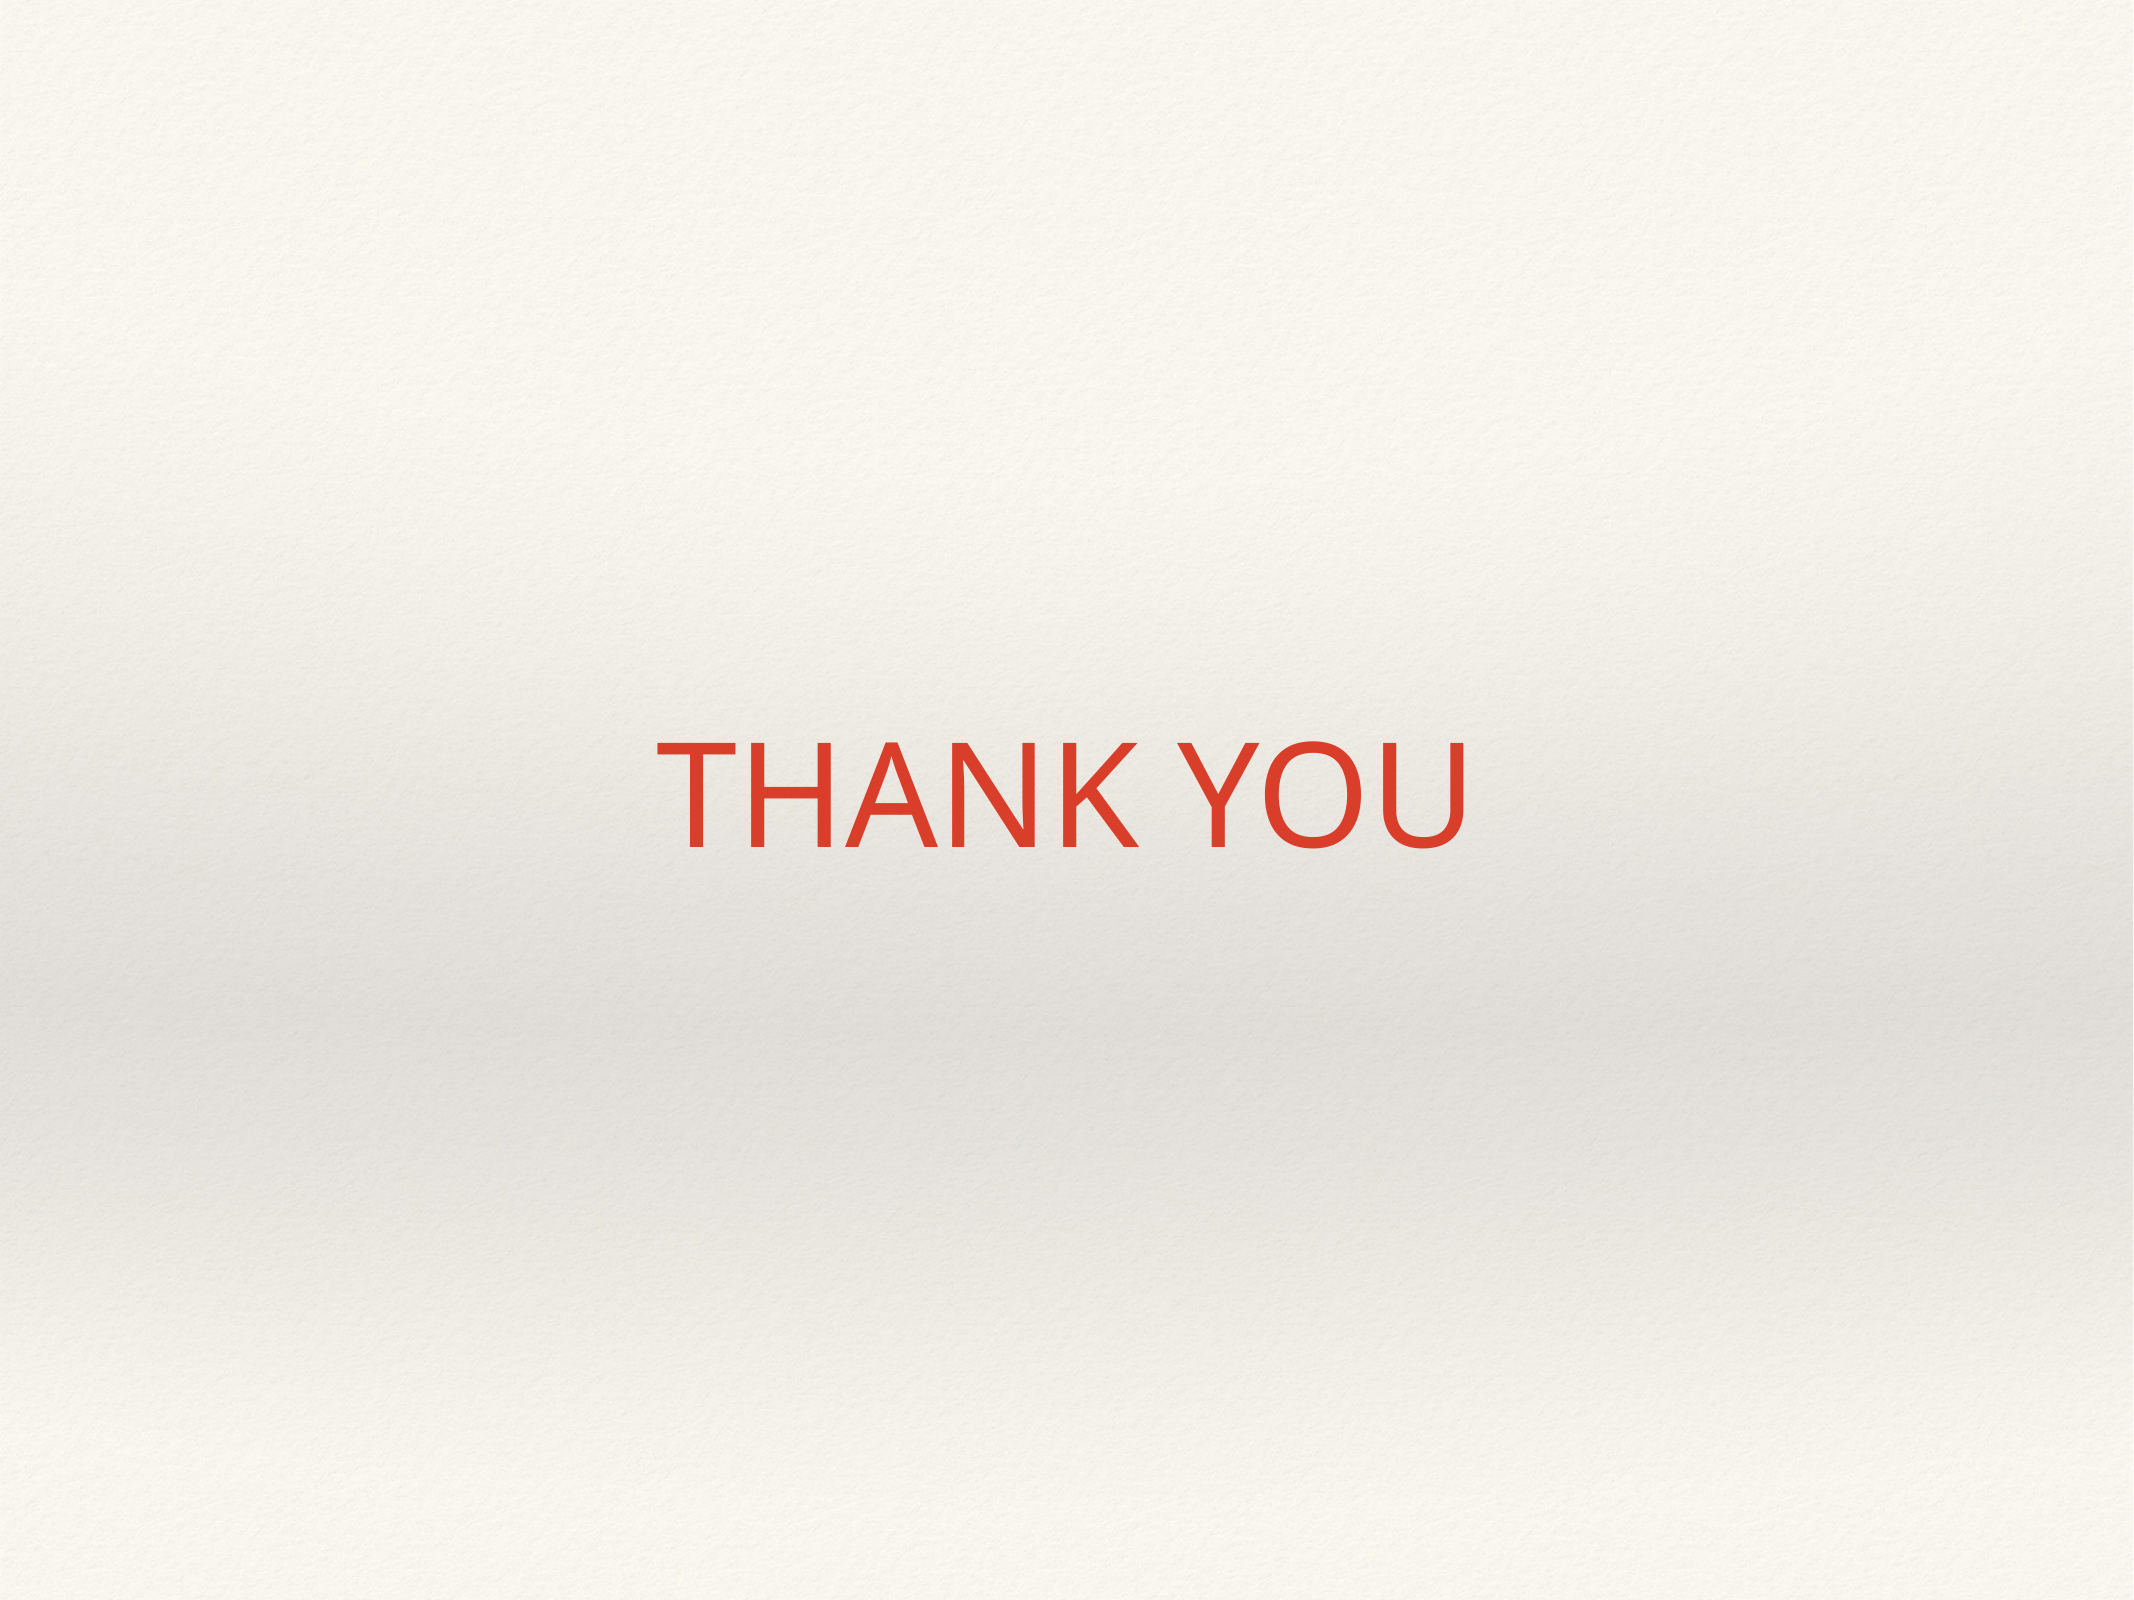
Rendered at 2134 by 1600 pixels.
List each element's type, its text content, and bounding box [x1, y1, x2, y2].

picture [0, 0, 2134, 1600]
title THANK YOU [82, 601, 2051, 999]
